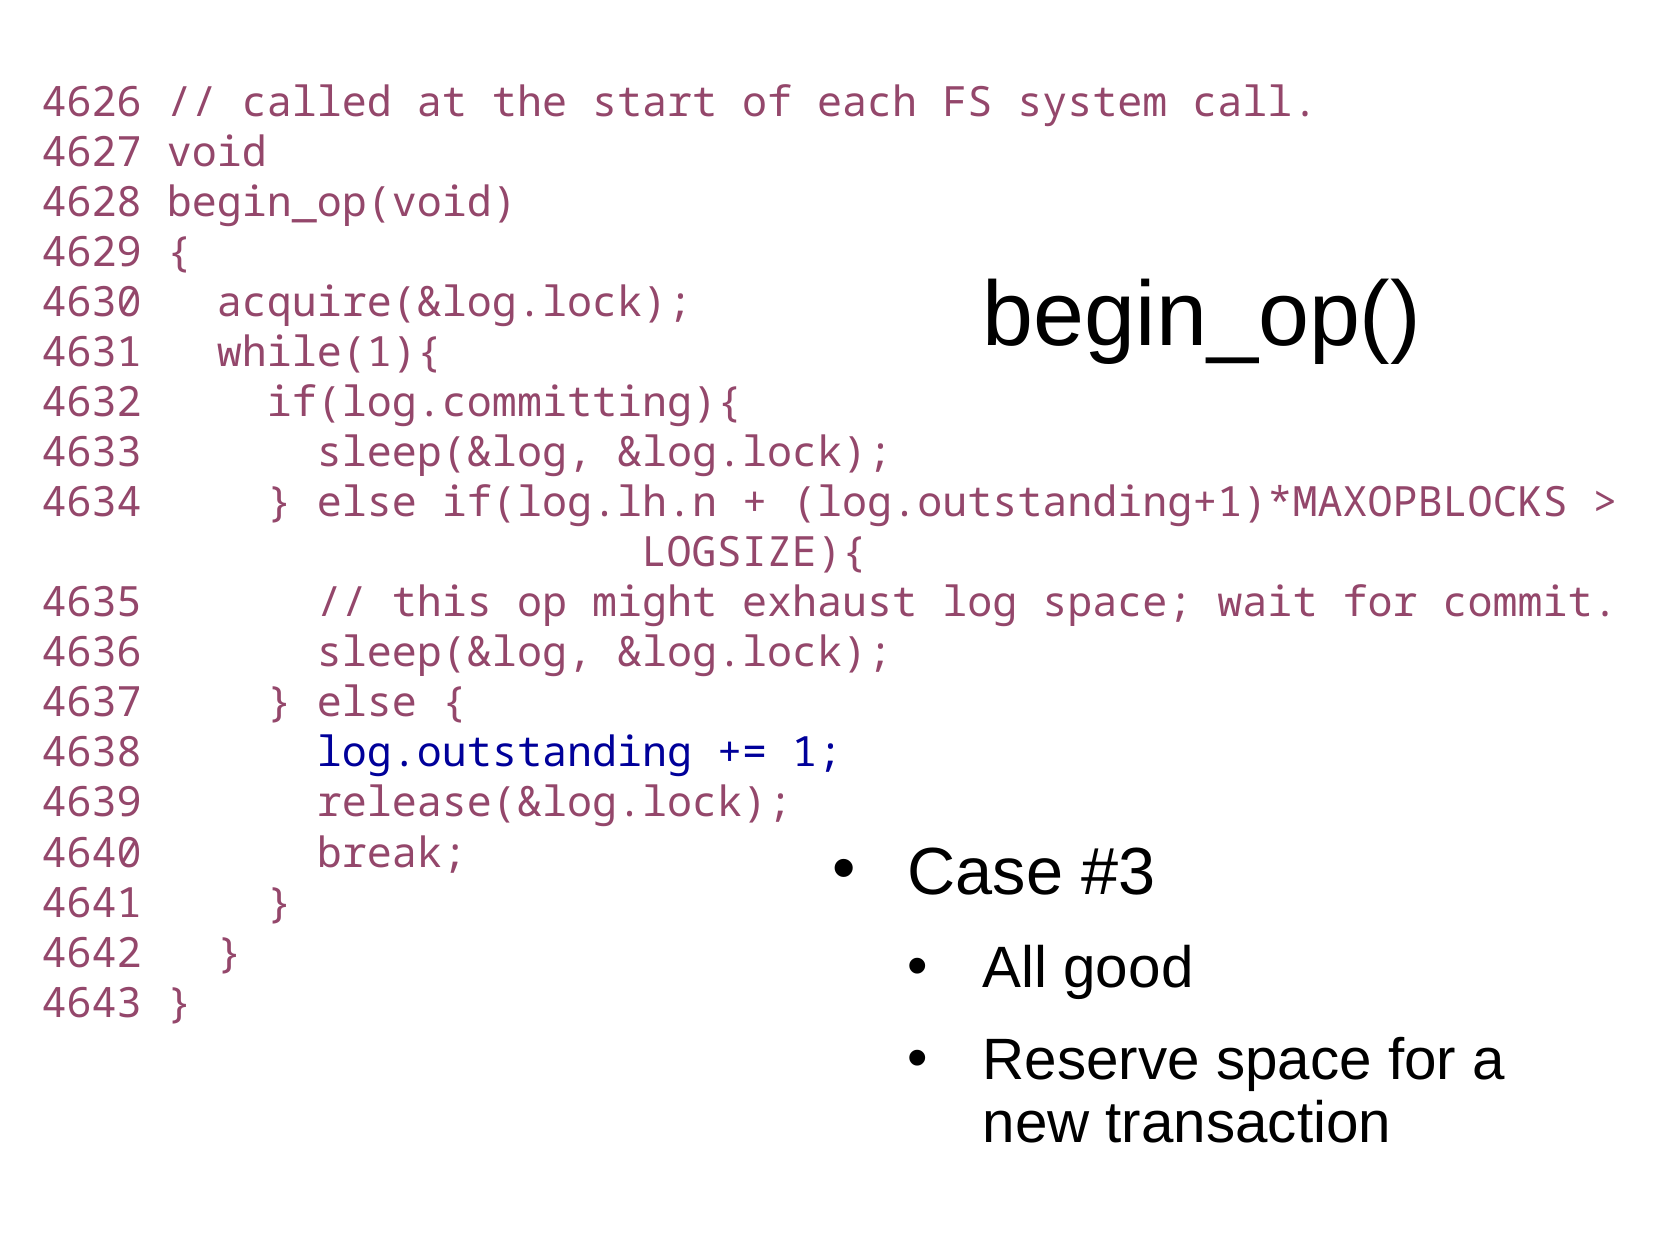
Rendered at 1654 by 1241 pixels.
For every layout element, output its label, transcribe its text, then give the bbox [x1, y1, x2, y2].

list 4626 // called at the start of each FS system call. 4627 void 4628 begin_op(void) 4629 { 4630 acquire(&log.lock); 4631 while(1){ 4632 if(log.committing){ 4633 sleep(&log, &log.lock); 4634 } else if(log.lh.n + (log.outstanding+1)*MAXOPBLOCKS > LOGSIZE){ 4635 // this op might exhaust log space; wait for commit. 4636 sleep(&log, &log.lock); 4637 } else { 4638 log.outstanding += 1; 4639 release(&log.lock); 4640 break; 4641 } 4642 } 4643 } [41, 75, 1626, 1010]
list Case #3 All good Reserve space for a new transaction [832, 827, 1576, 1163]
